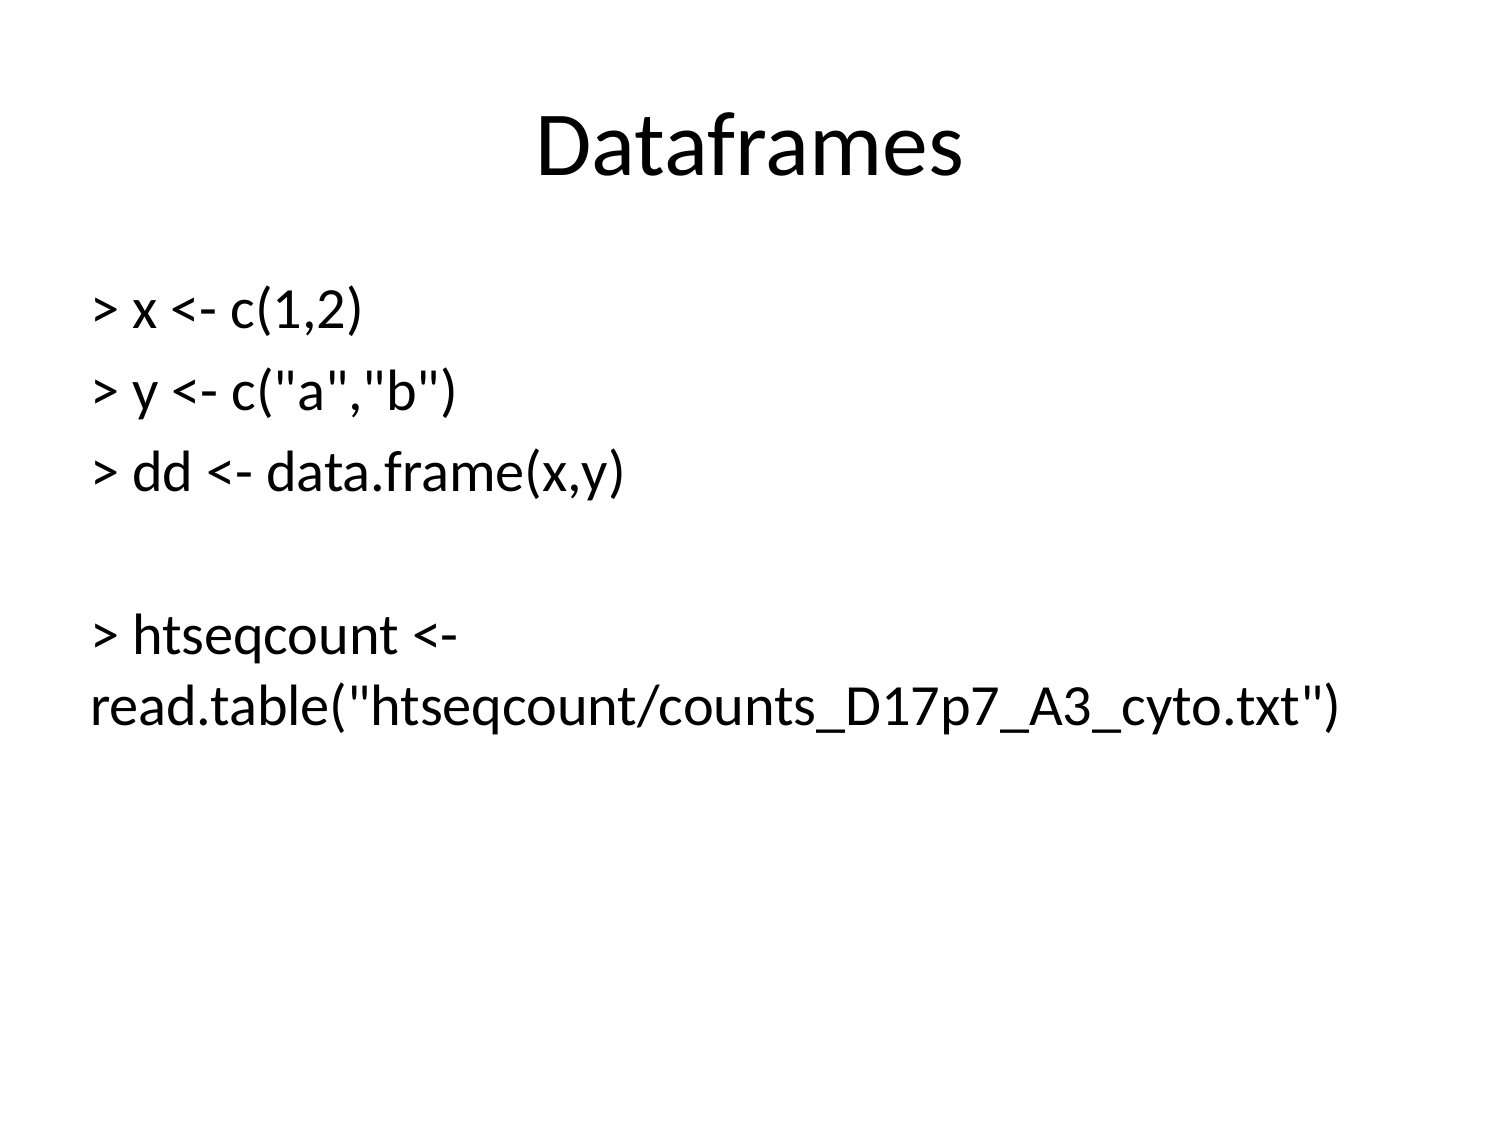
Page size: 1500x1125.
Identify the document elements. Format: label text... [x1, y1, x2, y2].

title Dataframes [75, 45, 1425, 233]
list > x <- c(1,2) > y <- c("a","b") > dd <- data.frame(x,y) > htseqcount <- read.table("htseqcount/counts_D17p7_A3_cyto.txt") [75, 262, 1425, 1005]
